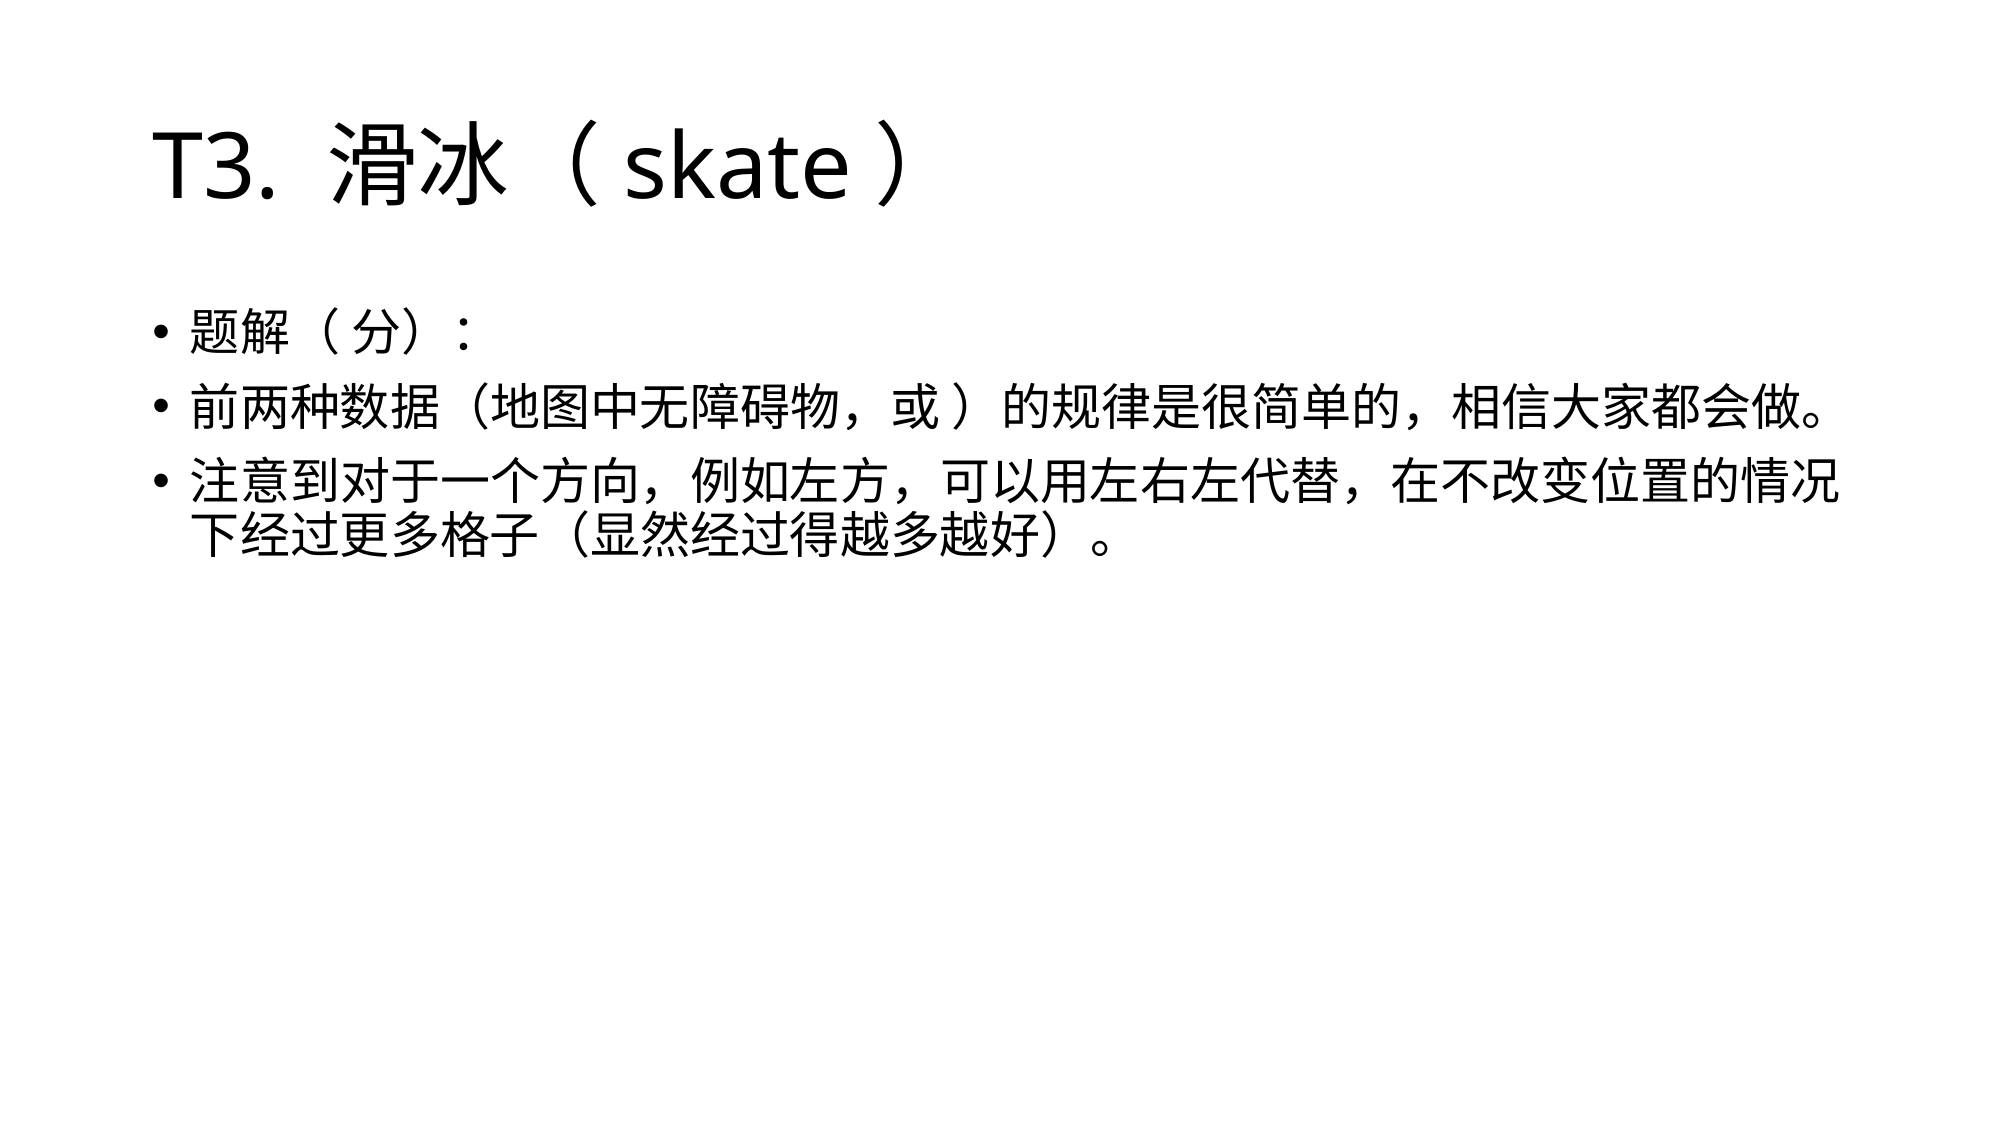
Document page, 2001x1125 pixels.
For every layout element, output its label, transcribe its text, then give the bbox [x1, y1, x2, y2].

title T3. 滑冰（skate） [137, 59, 1863, 278]
